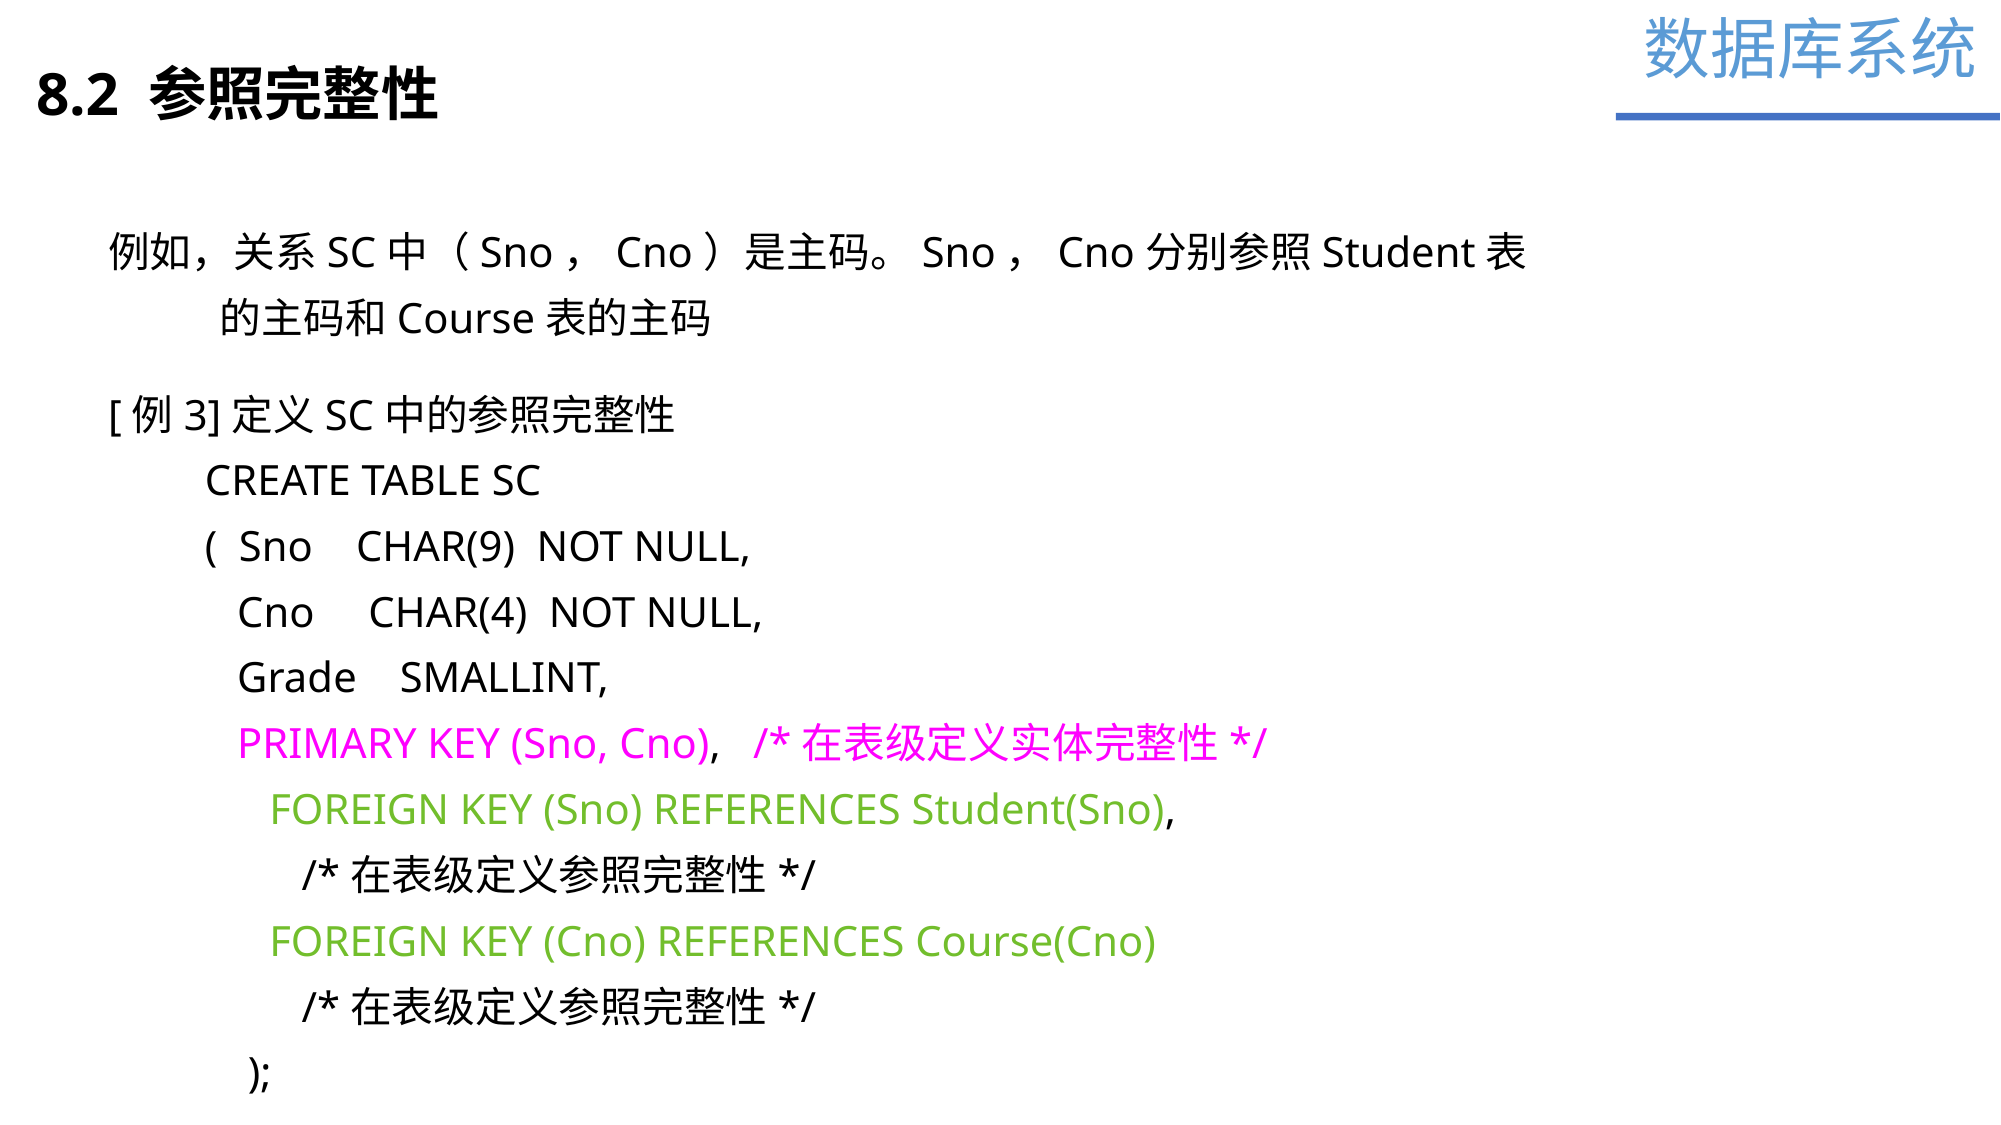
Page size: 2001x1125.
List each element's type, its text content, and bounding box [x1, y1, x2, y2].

text_box 8.2 参照完整性 [21, 49, 455, 135]
text_box 数据库系统 [1629, 0, 1993, 95]
text_box 例如，关系SC中（Sno，Cno）是主码。Sno，Cno分别参照Student表 的主码和Course表的主码 [例3]定义SC中的参照完整性 CREATE TABLE SC ( Sno CHAR(9) NOT NULL, Cno CHAR(4) NOT NULL, Grade SMALLINT, PRIMARY KEY (Sno, Cno), /*在表级定义实体完整性*/ FOREIGN KEY (Sno) REFERENCES Student(Sno), /*在表级定义参照完整性*/ FOREIGN KEY (Cno) REFERENCES Course(Cno) /*在表级定义参照完整性*/ ); [93, 224, 1867, 1116]
text_box [1615, 112, 2000, 121]
